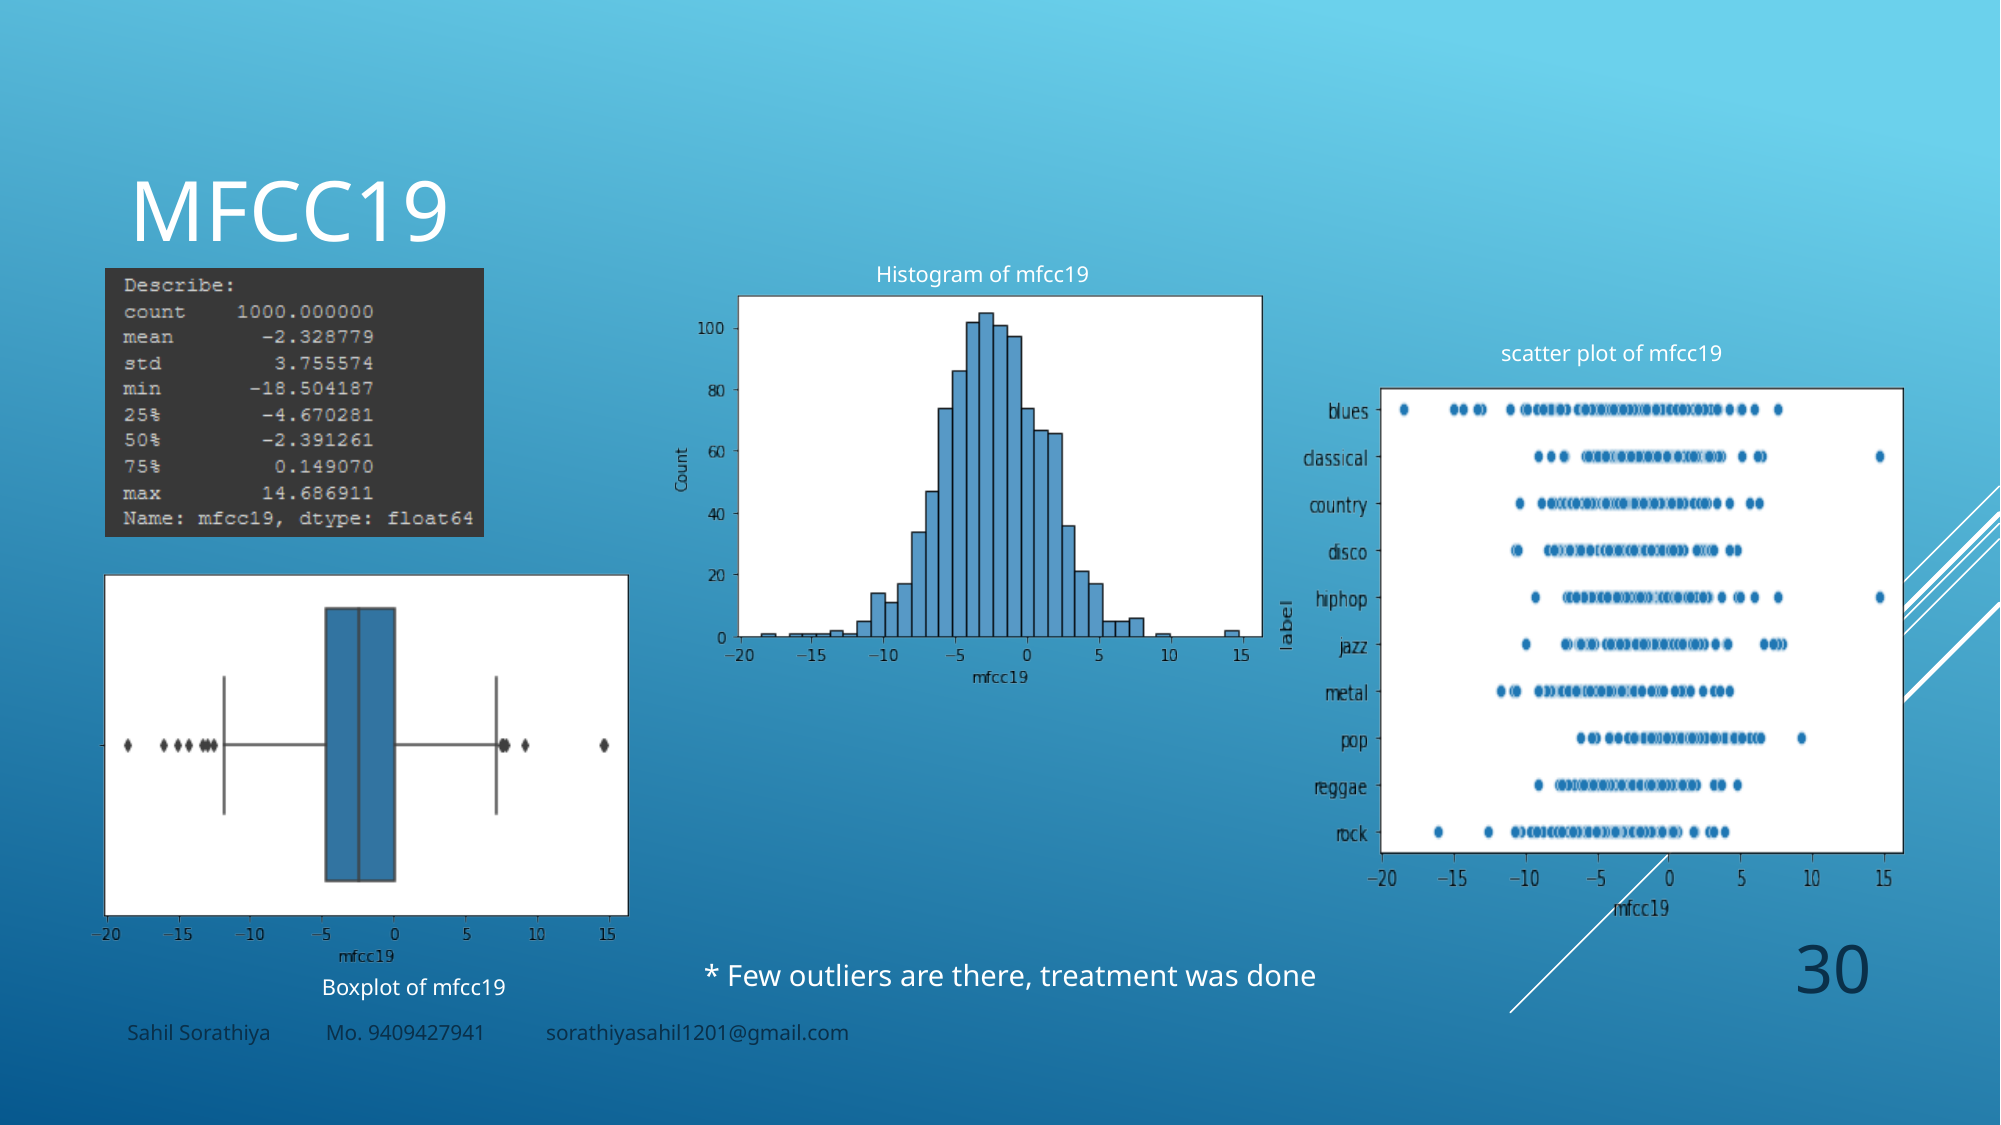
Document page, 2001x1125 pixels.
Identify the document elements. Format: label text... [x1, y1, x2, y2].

picture [104, 267, 484, 538]
slide_number 30 [1700, 935, 1888, 1025]
text_box mfcc19 [114, 151, 1869, 377]
text_box * Few outliers are there, treatment was done [689, 949, 1380, 1000]
text_box scatter plot of mfcc19 [1486, 332, 1847, 374]
footer Sahil Sorathiya Mo. 9409427941 sorathiyasahil1201@gmail.com [112, 1012, 1350, 1073]
picture [78, 565, 639, 976]
picture [664, 286, 1914, 935]
text_box Boxplot of mfcc19 [307, 966, 668, 1008]
text_box Histogram of mfcc19 [861, 253, 1222, 286]
